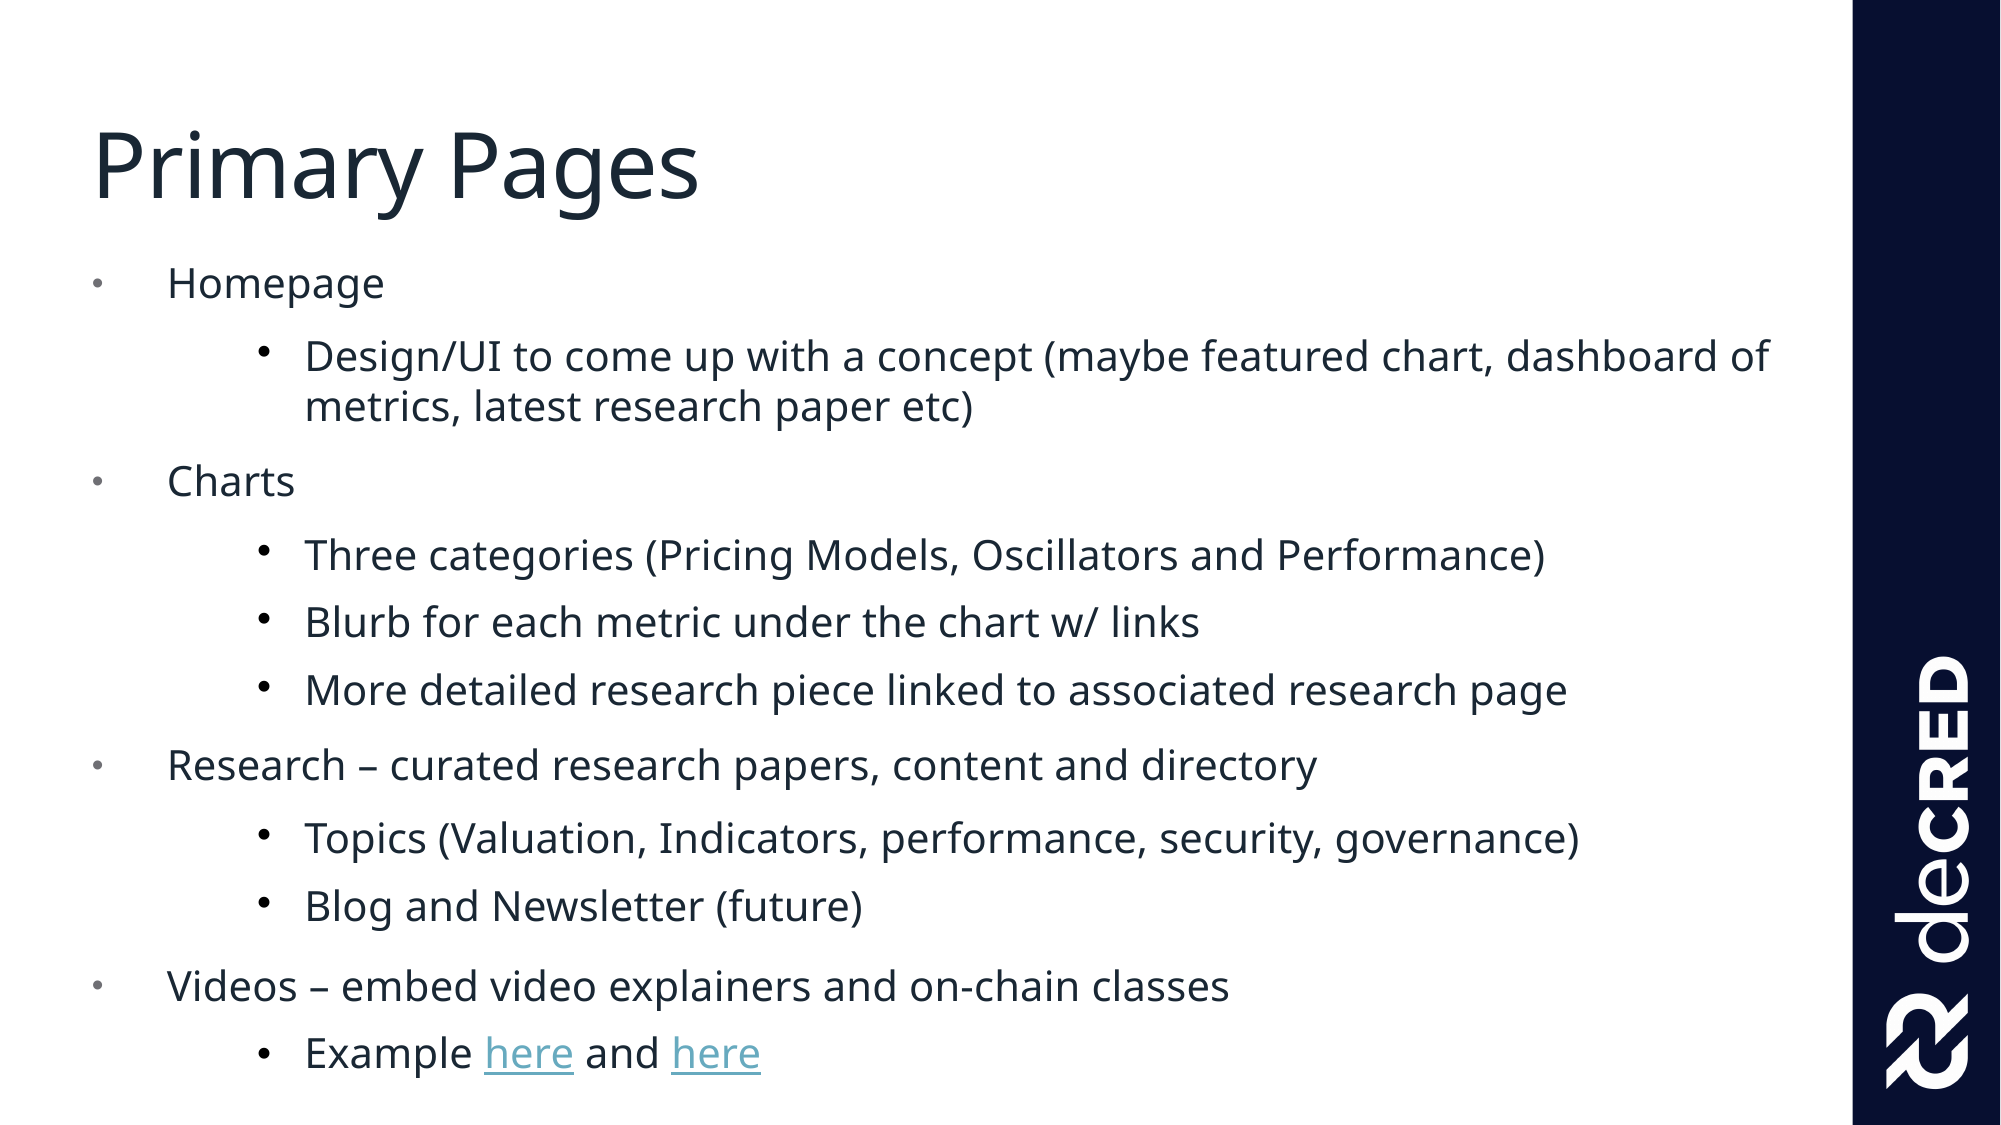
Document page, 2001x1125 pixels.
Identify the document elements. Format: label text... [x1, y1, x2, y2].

picture [1838, 579, 2001, 1125]
text_box Primary Pages [77, 60, 1797, 172]
text_box Homepage Design/UI to come up with a concept (maybe featured chart, dashboard of metrics, latest research paper etc) Charts Three categories (Pricing Models, Oscillators and Performance) Blurb for each metric under the chart w/ links More detailed research piece linked to associated research page Research – curated research papers, content and directory Topics (Valuation, Indicators, performance, security, governance) Blog and Newsletter (future) Videos – embed video explainers and on-chain classes Example here and here [77, 172, 1797, 886]
